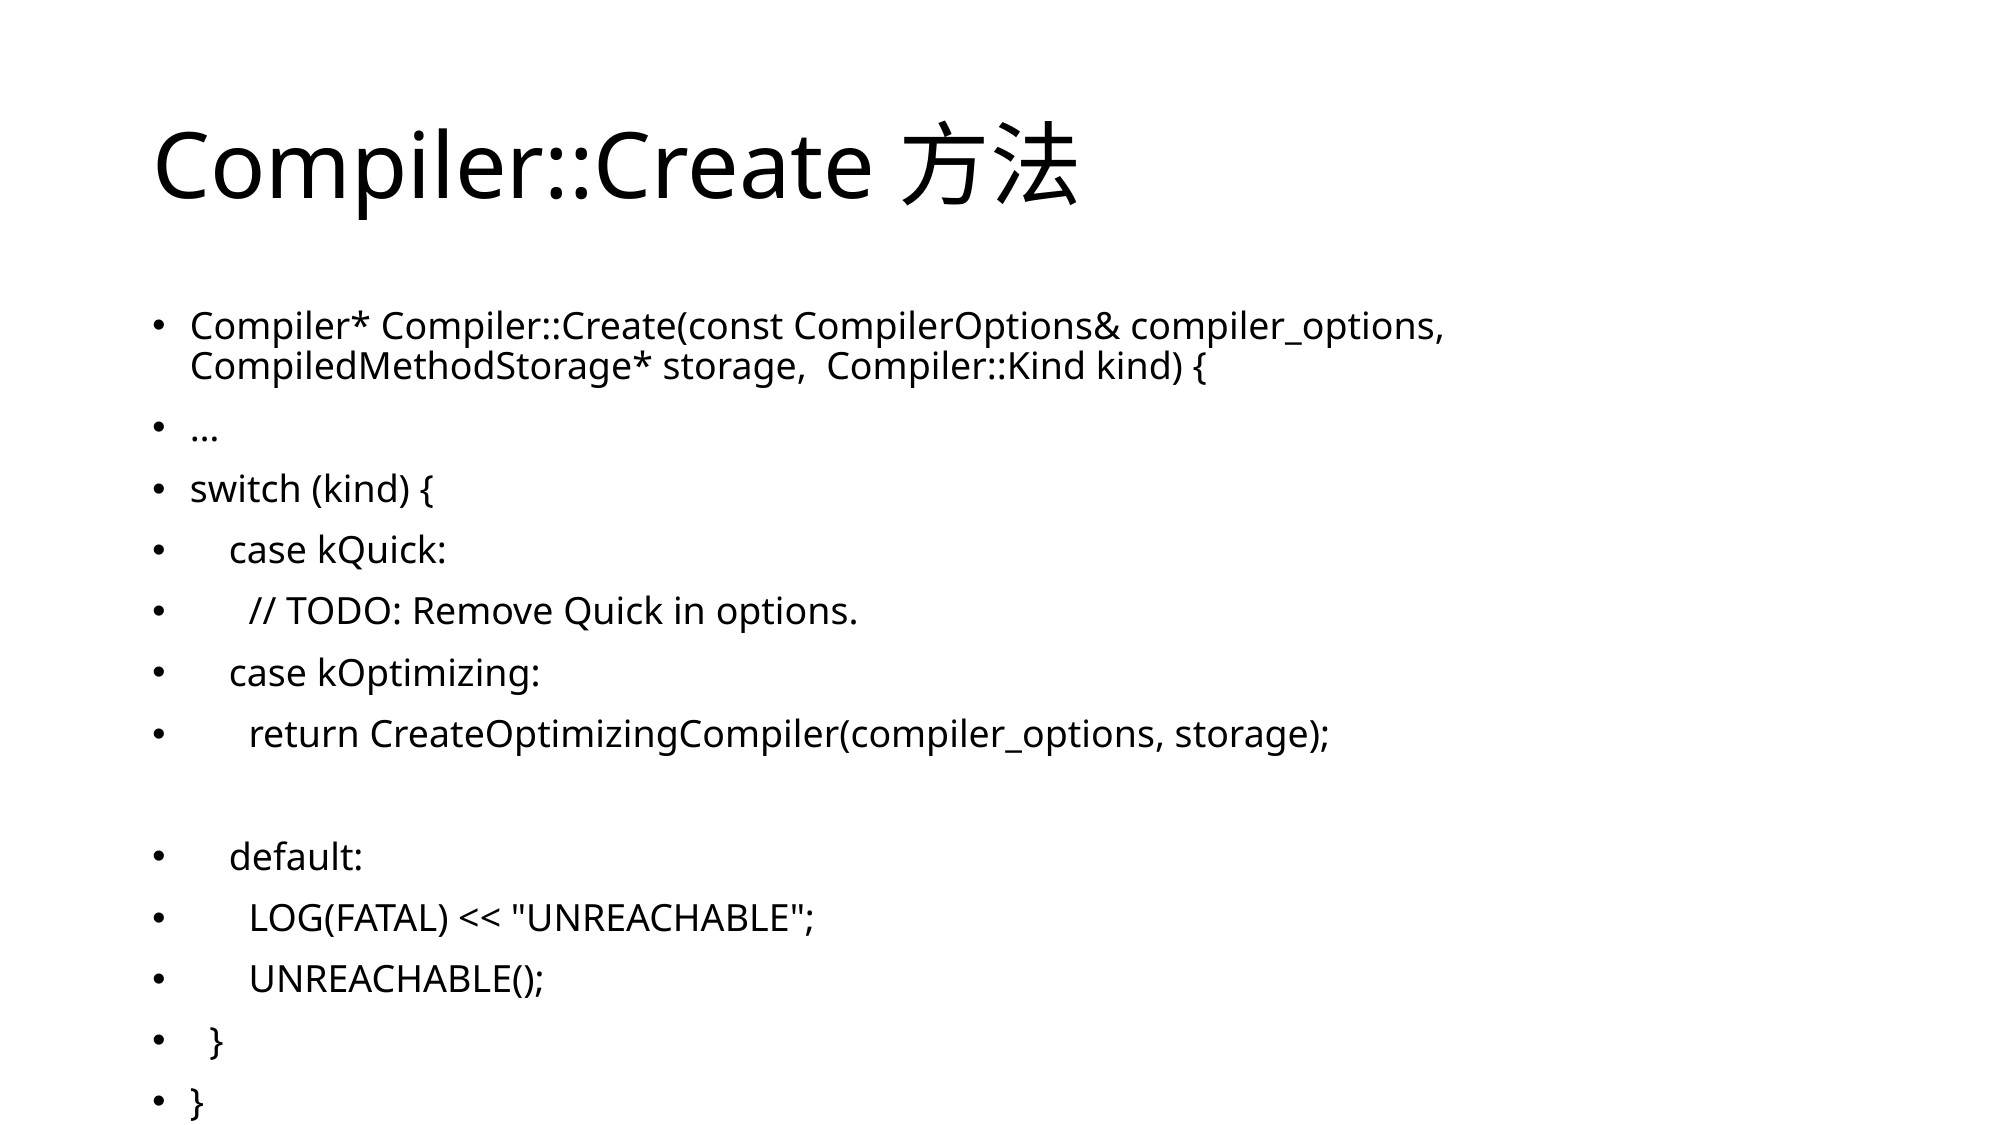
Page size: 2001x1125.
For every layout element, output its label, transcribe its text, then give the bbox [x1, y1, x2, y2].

list Compiler* Compiler::Create(const CompilerOptions& compiler_options, CompiledMethodStorage* storage, Compiler::Kind kind) { … switch (kind) { case kQuick: // TODO: Remove Quick in options. case kOptimizing: return CreateOptimizingCompiler(compiler_options, storage); default: LOG(FATAL) << "UNREACHABLE"; UNREACHABLE(); } } [137, 299, 1863, 1014]
title Compiler::Create方法 [137, 59, 1863, 278]
